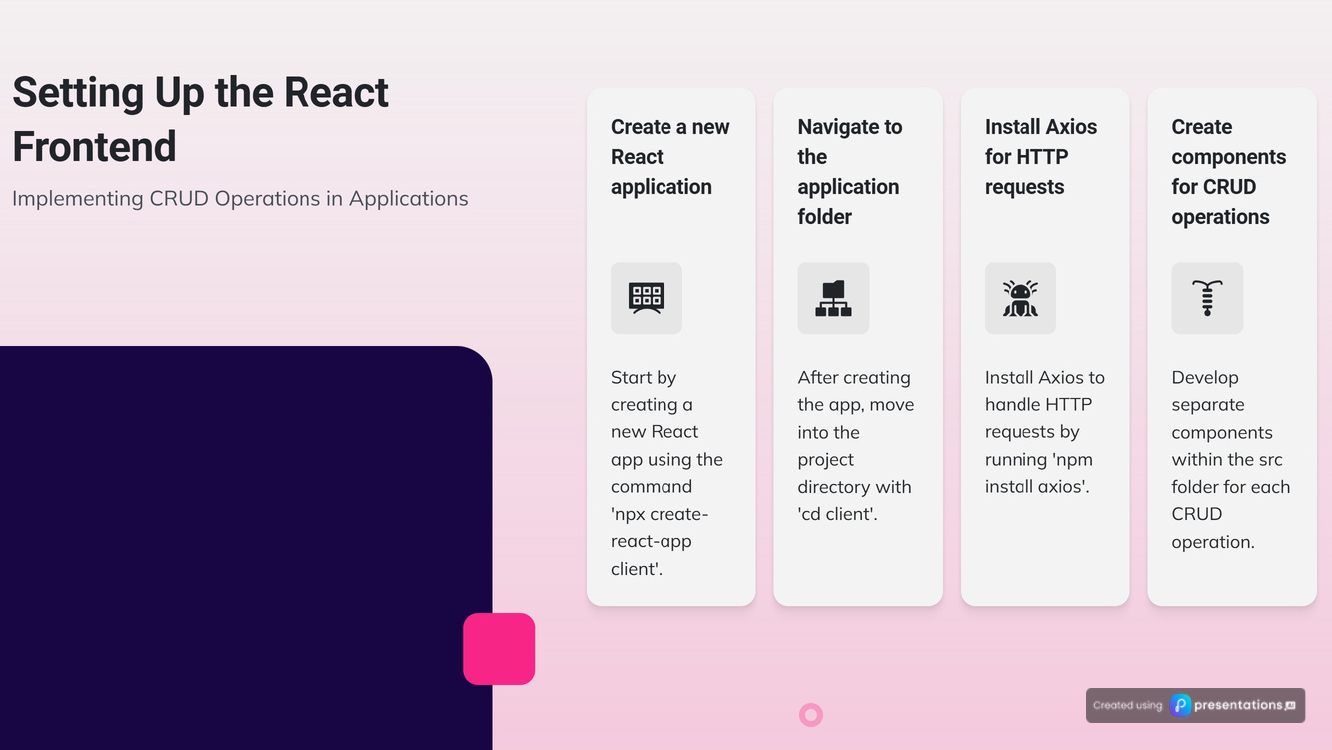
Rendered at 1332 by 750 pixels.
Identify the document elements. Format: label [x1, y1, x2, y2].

text_box [0, 0, 1332, 750]
text_box [1086, 688, 1306, 723]
